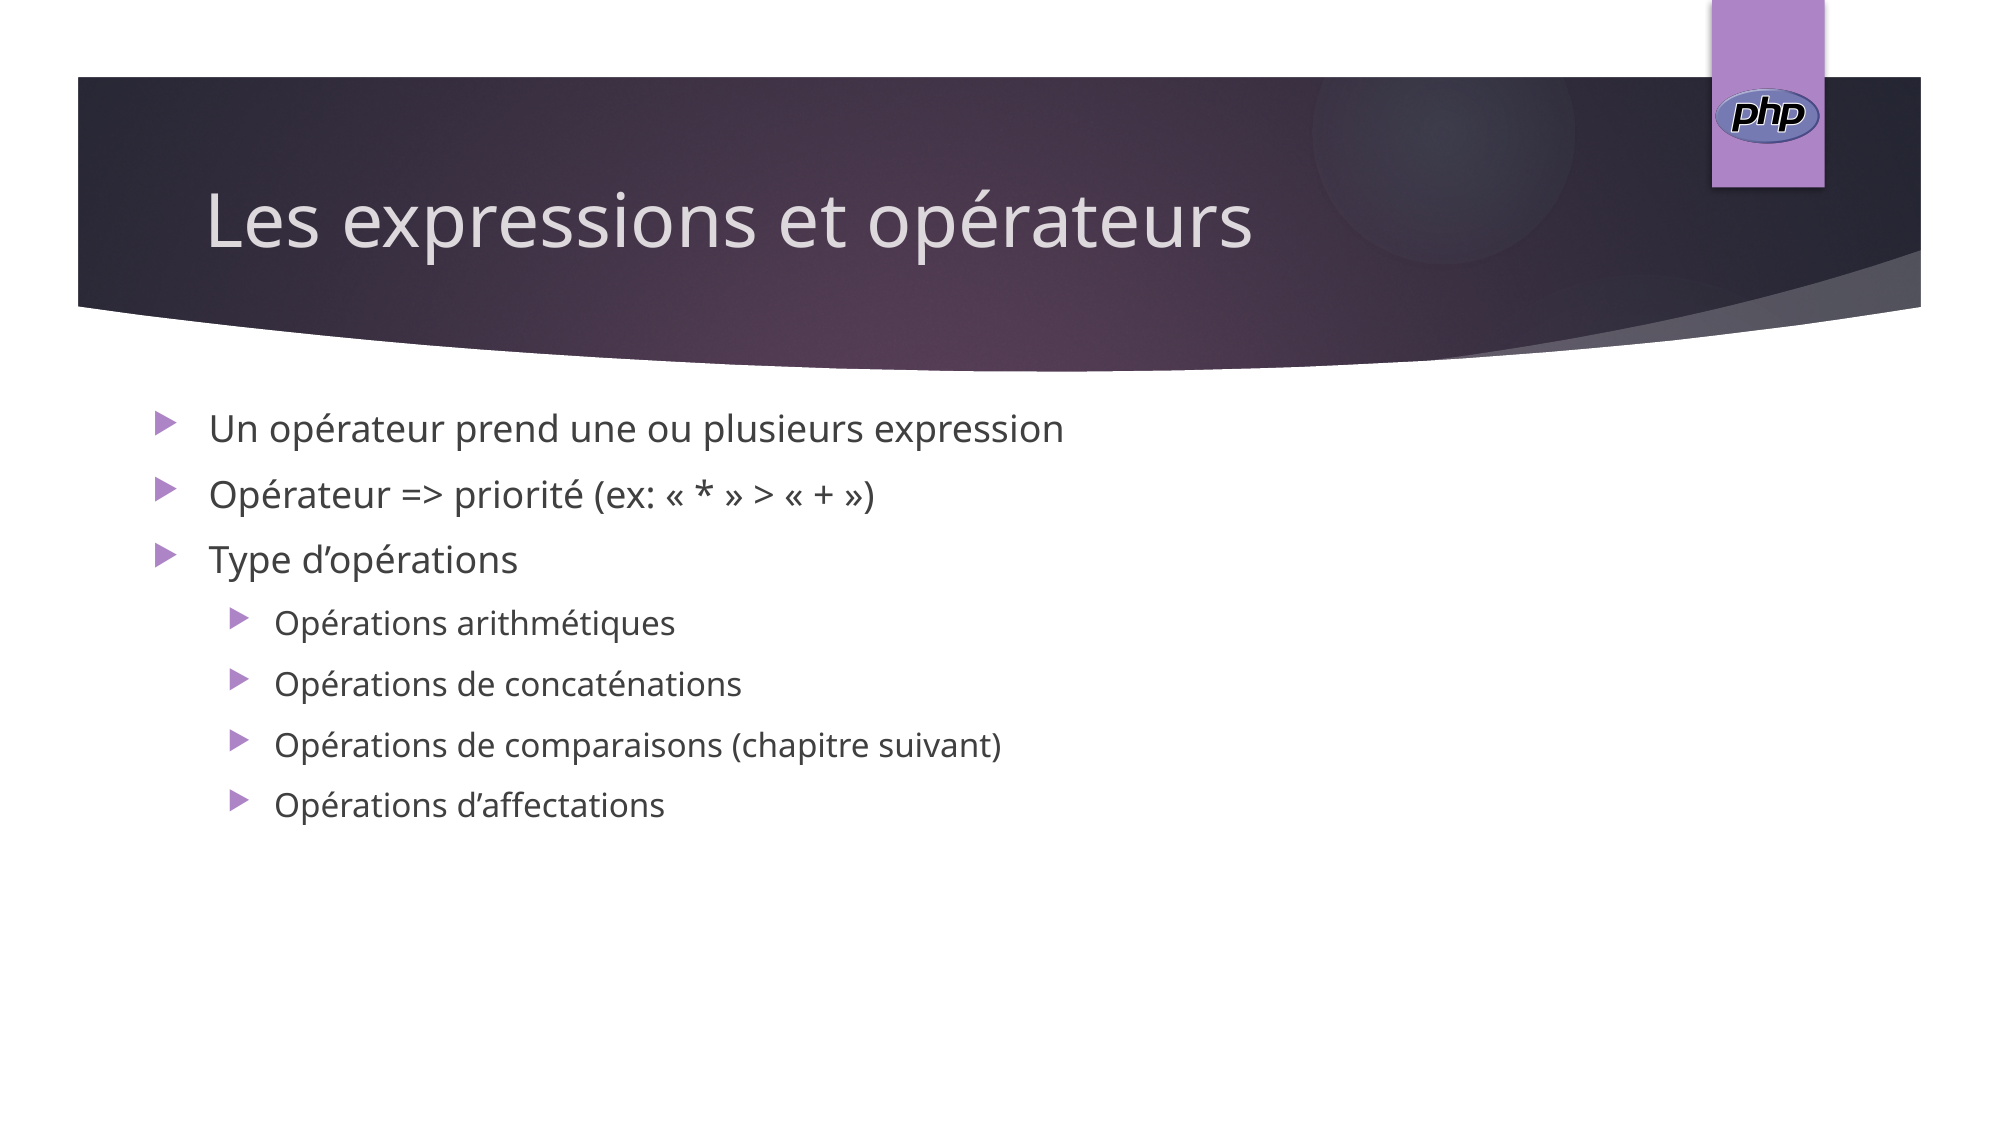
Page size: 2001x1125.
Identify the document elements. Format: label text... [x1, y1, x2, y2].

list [1714, 87, 1821, 145]
text_box Un opérateur prend une ou plusieurs expression Opérateur => priorité (ex: « * » > « + ») Type d’opérations Opérations arithmétiques Opérations de concaténations Opérations de comparaisons (chapitre suivant) Opérations d’affectations [137, 397, 1715, 1090]
title Les expressions et opérateurs [189, 159, 1627, 276]
